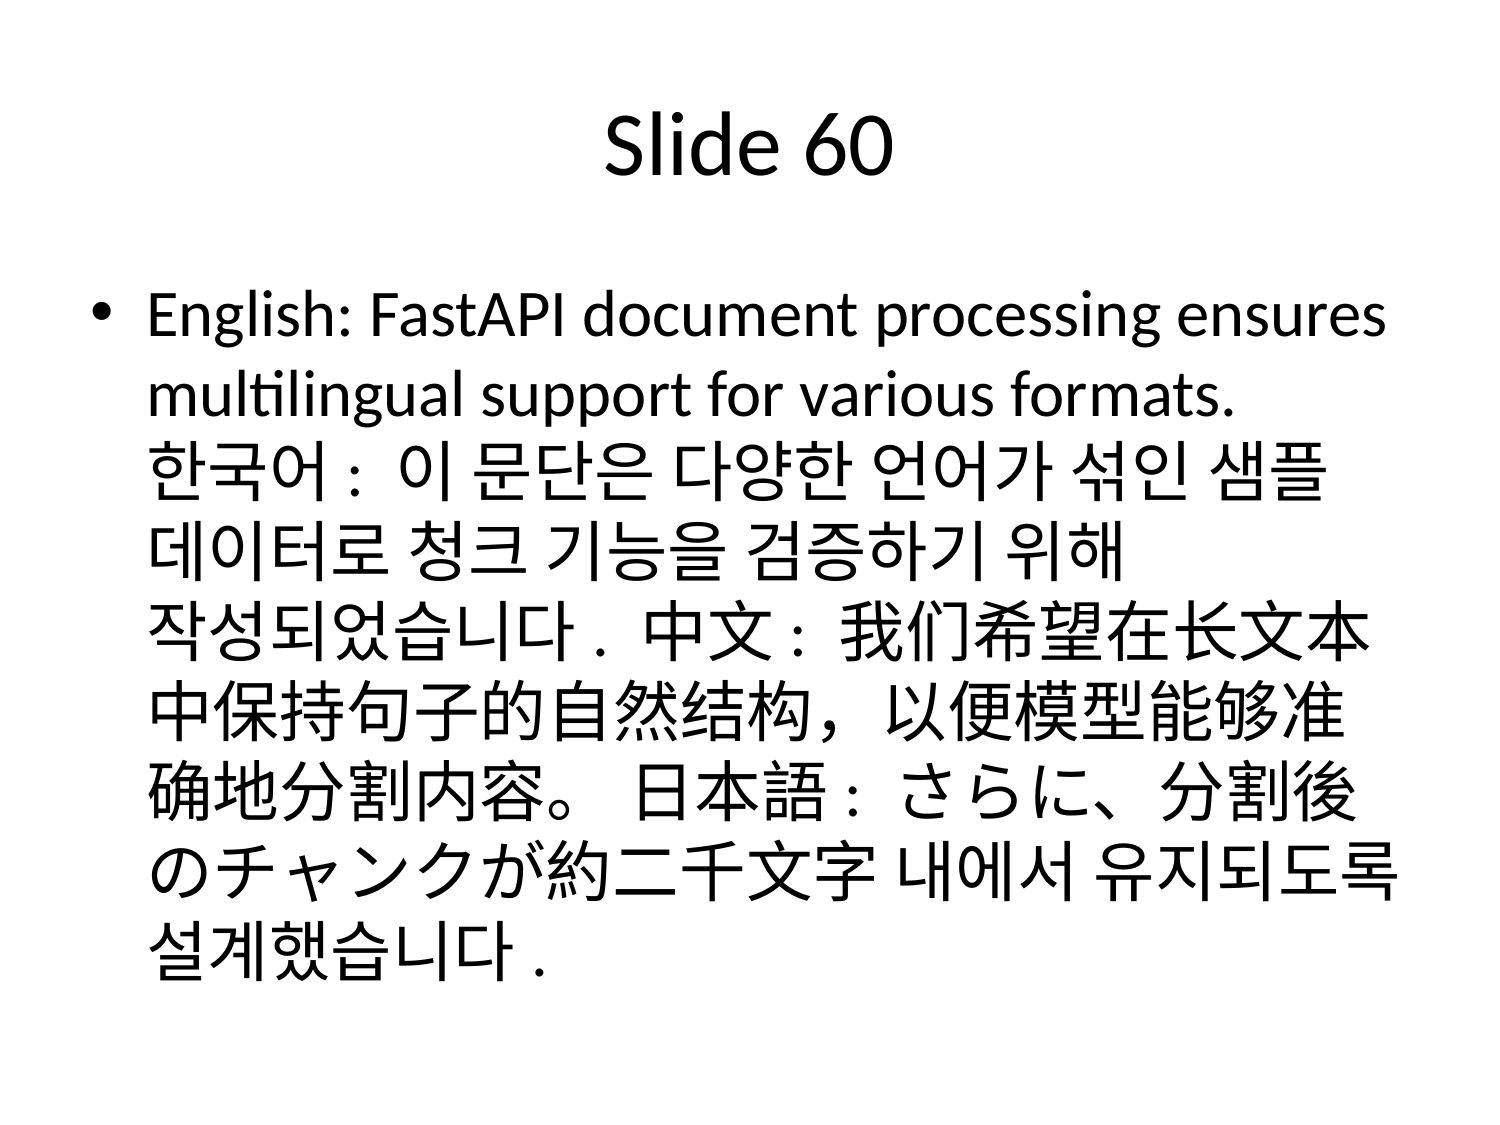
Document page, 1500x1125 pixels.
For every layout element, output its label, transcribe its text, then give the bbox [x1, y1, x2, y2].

title Slide 60 [75, 45, 1425, 233]
list English: FastAPI document processing ensures multilingual support for various formats. 한국어: 이 문단은 다양한 언어가 섞인 샘플 데이터로 청크 기능을 검증하기 위해 작성되었습니다. 中文: 我们希望在长文本中保持句子的自然结构，以便模型能够准确地分割内容。 日本語: さらに、分割後のチャンクが約二千文字 내에서 유지되도록 설계했습니다. [75, 262, 1425, 1005]
